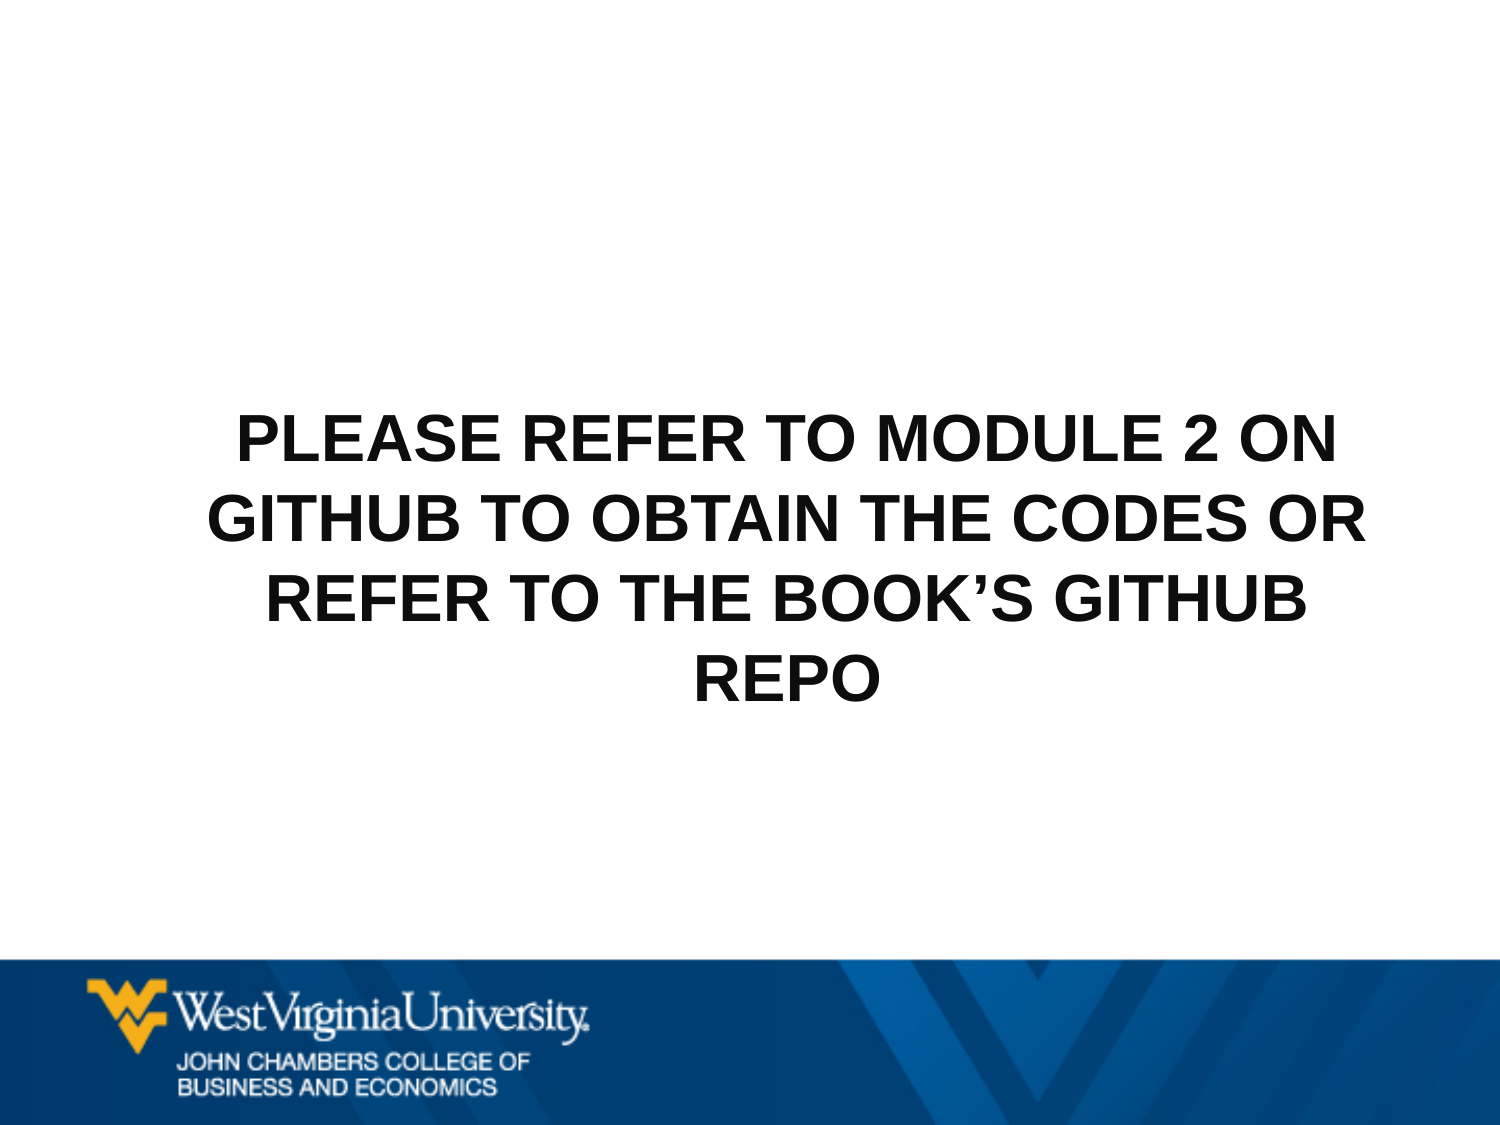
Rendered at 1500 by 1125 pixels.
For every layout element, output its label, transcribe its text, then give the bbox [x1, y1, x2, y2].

title Please refer to Module 2 on github to obtain the codes or refer to the book’s github repo [150, 387, 1425, 611]
picture [0, 0, 1500, 1125]
